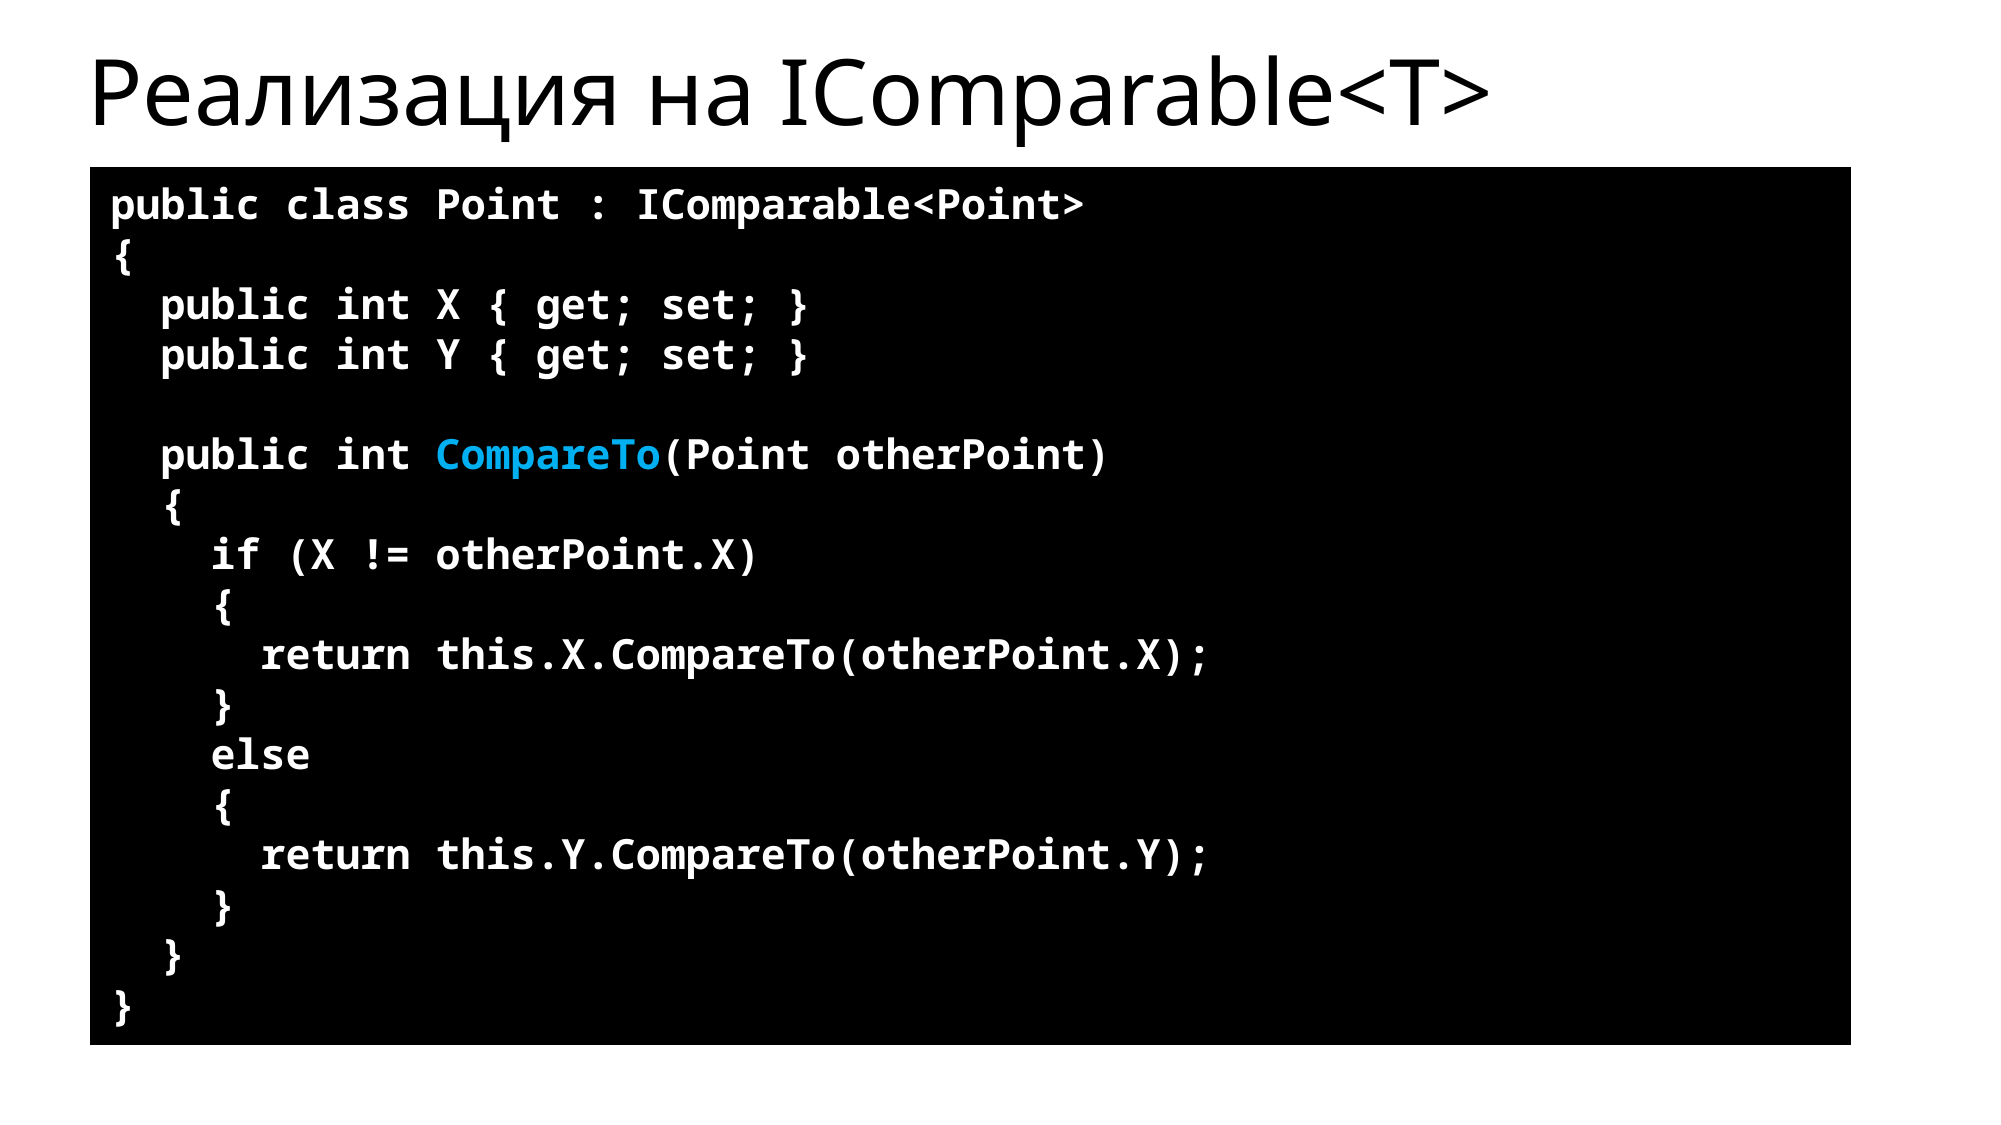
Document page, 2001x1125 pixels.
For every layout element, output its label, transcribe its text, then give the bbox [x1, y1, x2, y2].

text_box public class Point : IComparable<Point> { public int X { get; set; } public int Y { get; set; } public int CompareTo(Point otherPoint) { if (X != otherPoint.X) { return this.X.CompareTo(otherPoint.X); } else { return this.Y.CompareTo(otherPoint.Y); } } } [90, 167, 1851, 1045]
title Реализация на IComparable<T> [69, 26, 1933, 152]
